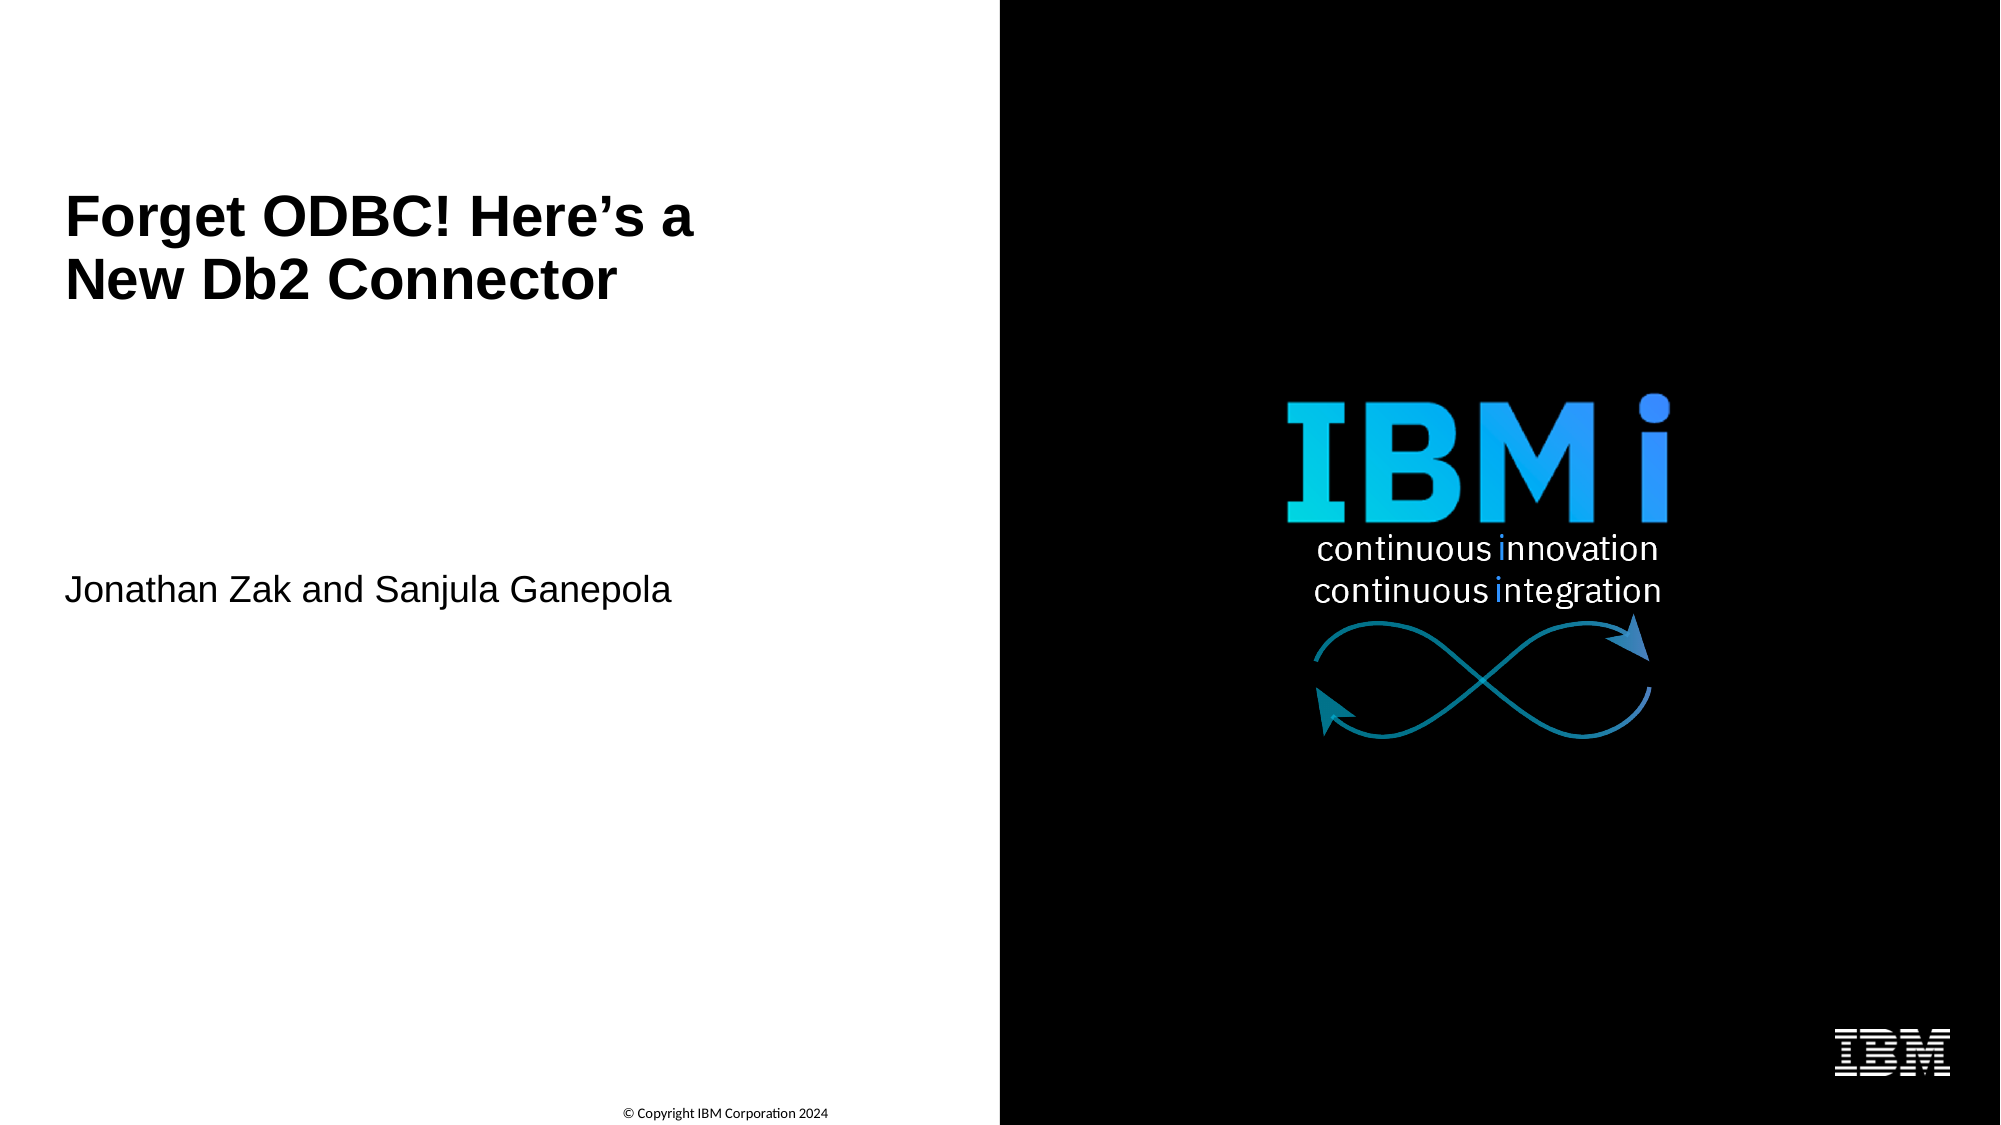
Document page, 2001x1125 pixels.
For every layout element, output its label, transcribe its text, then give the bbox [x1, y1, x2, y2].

picture [1835, 1029, 1950, 1076]
list Jonathan Zak and Sanjula Ganepola [49, 548, 866, 621]
title Forget ODBC! Here’s a New Db2 Connector [50, 146, 950, 352]
picture [1259, 378, 1704, 739]
